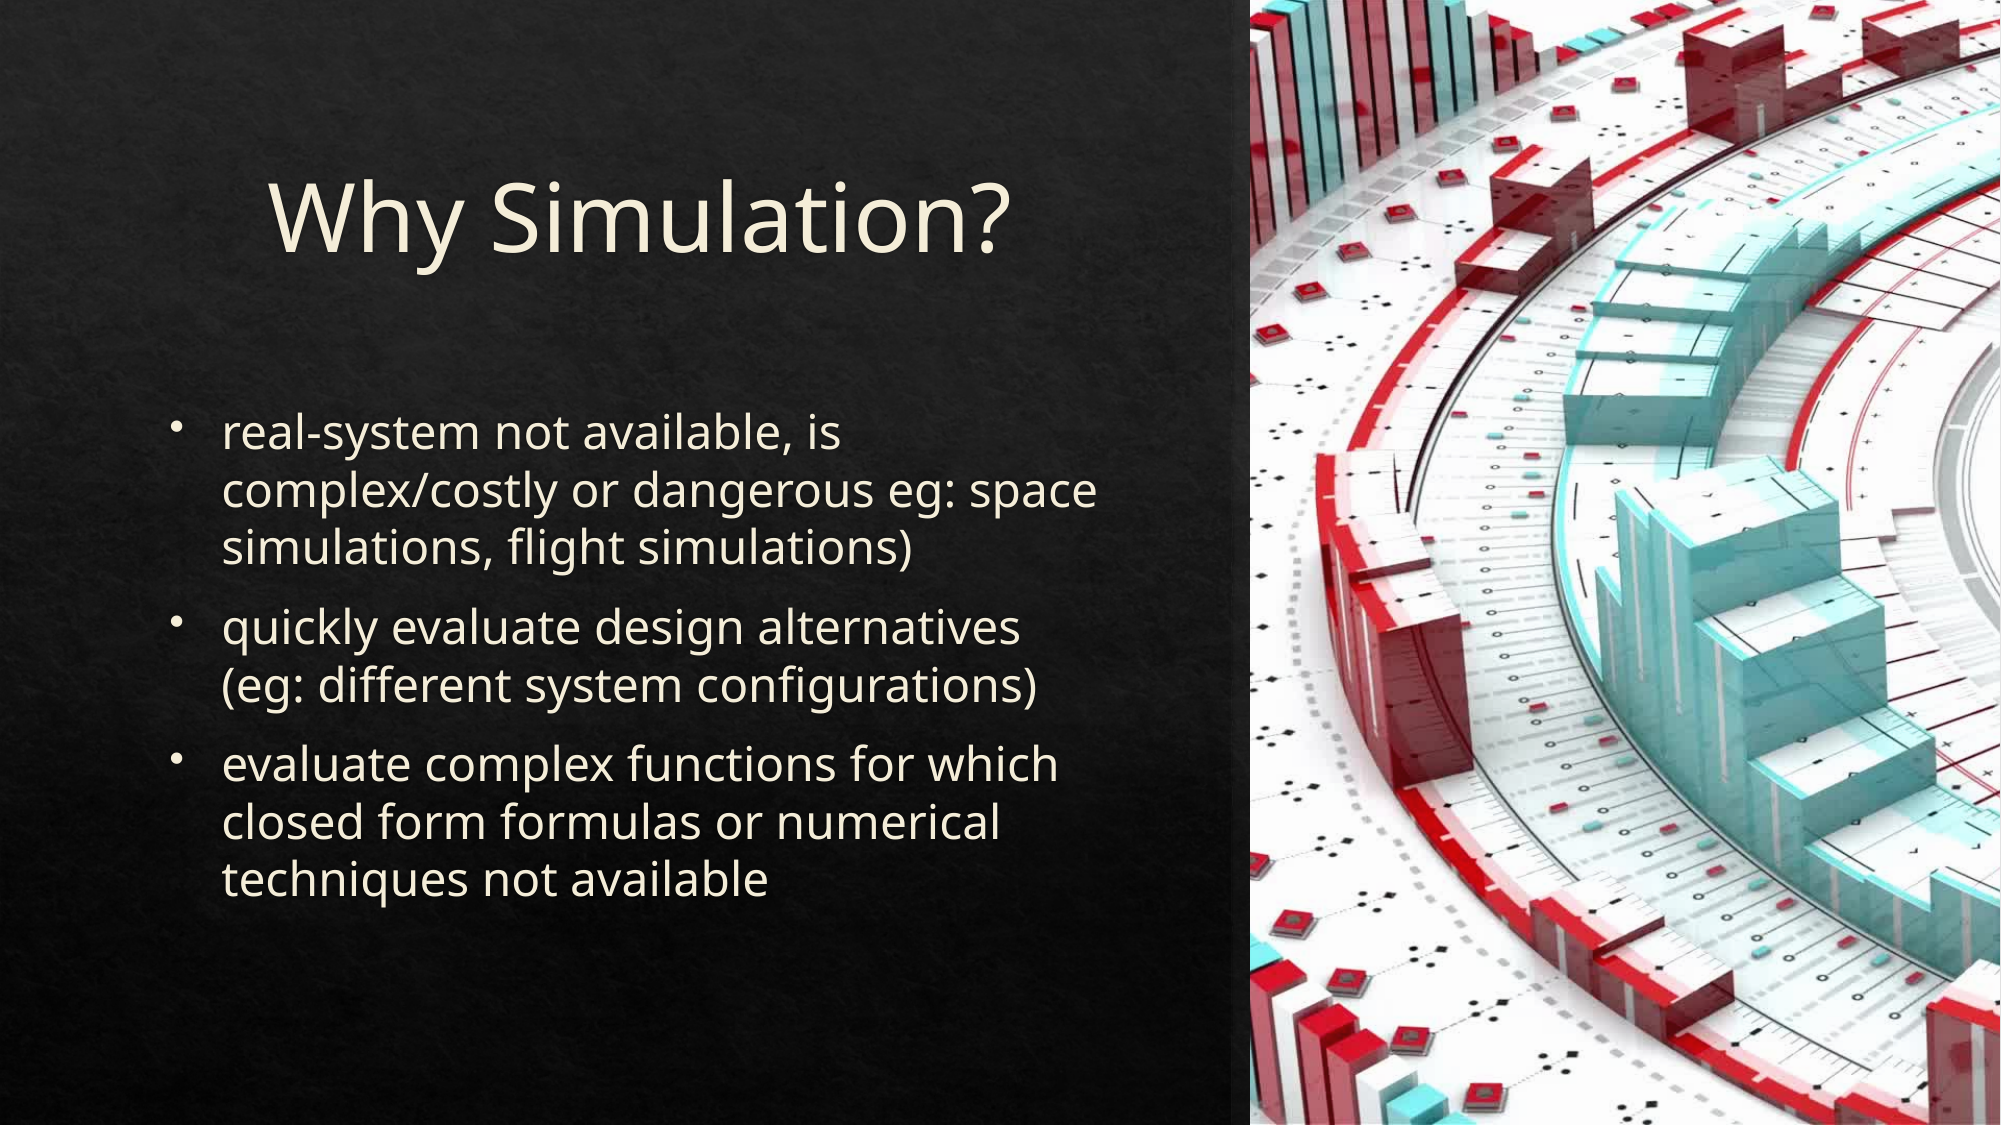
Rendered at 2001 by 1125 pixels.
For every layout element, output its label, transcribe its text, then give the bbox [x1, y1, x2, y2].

text_box [0, 0, 1225, 1125]
title Why Simulation? [149, 99, 1131, 343]
list real-system not available, is complex/costly or dangerous eg: space simulations, flight simulations) quickly evaluate design alternatives (eg: different system configurations) evaluate complex functions for which closed form formulas or numerical techniques not available [149, 373, 1131, 935]
picture [1230, 0, 2000, 1125]
